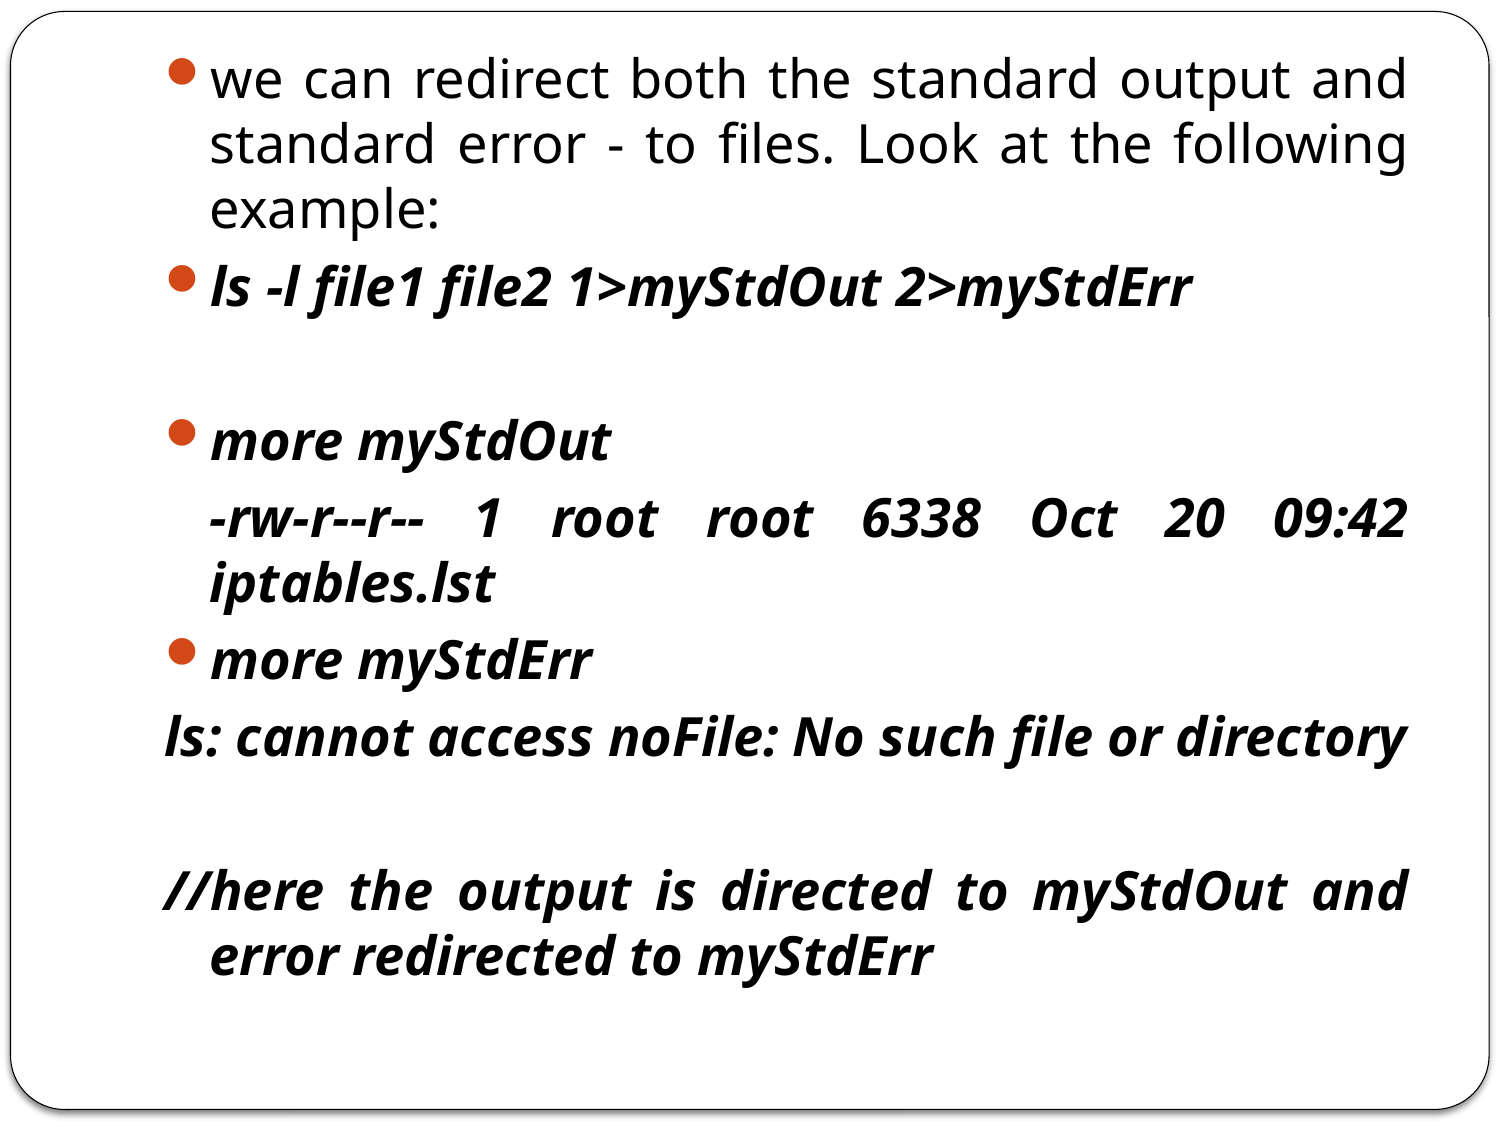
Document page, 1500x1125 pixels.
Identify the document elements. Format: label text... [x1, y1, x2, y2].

list we can redirect both the standard output and standard error - to files. Look at the following example: ls -l file1 file2 1>myStdOut 2>myStdErr more myStdOut -rw-r--r-- 1 root root 6338 Oct 20 09:42 iptables.lst more myStdErr ls: cannot access noFile: No such file or directory //here the output is directed to myStdOut and error redirected to myStdErr [150, 37, 1425, 988]
